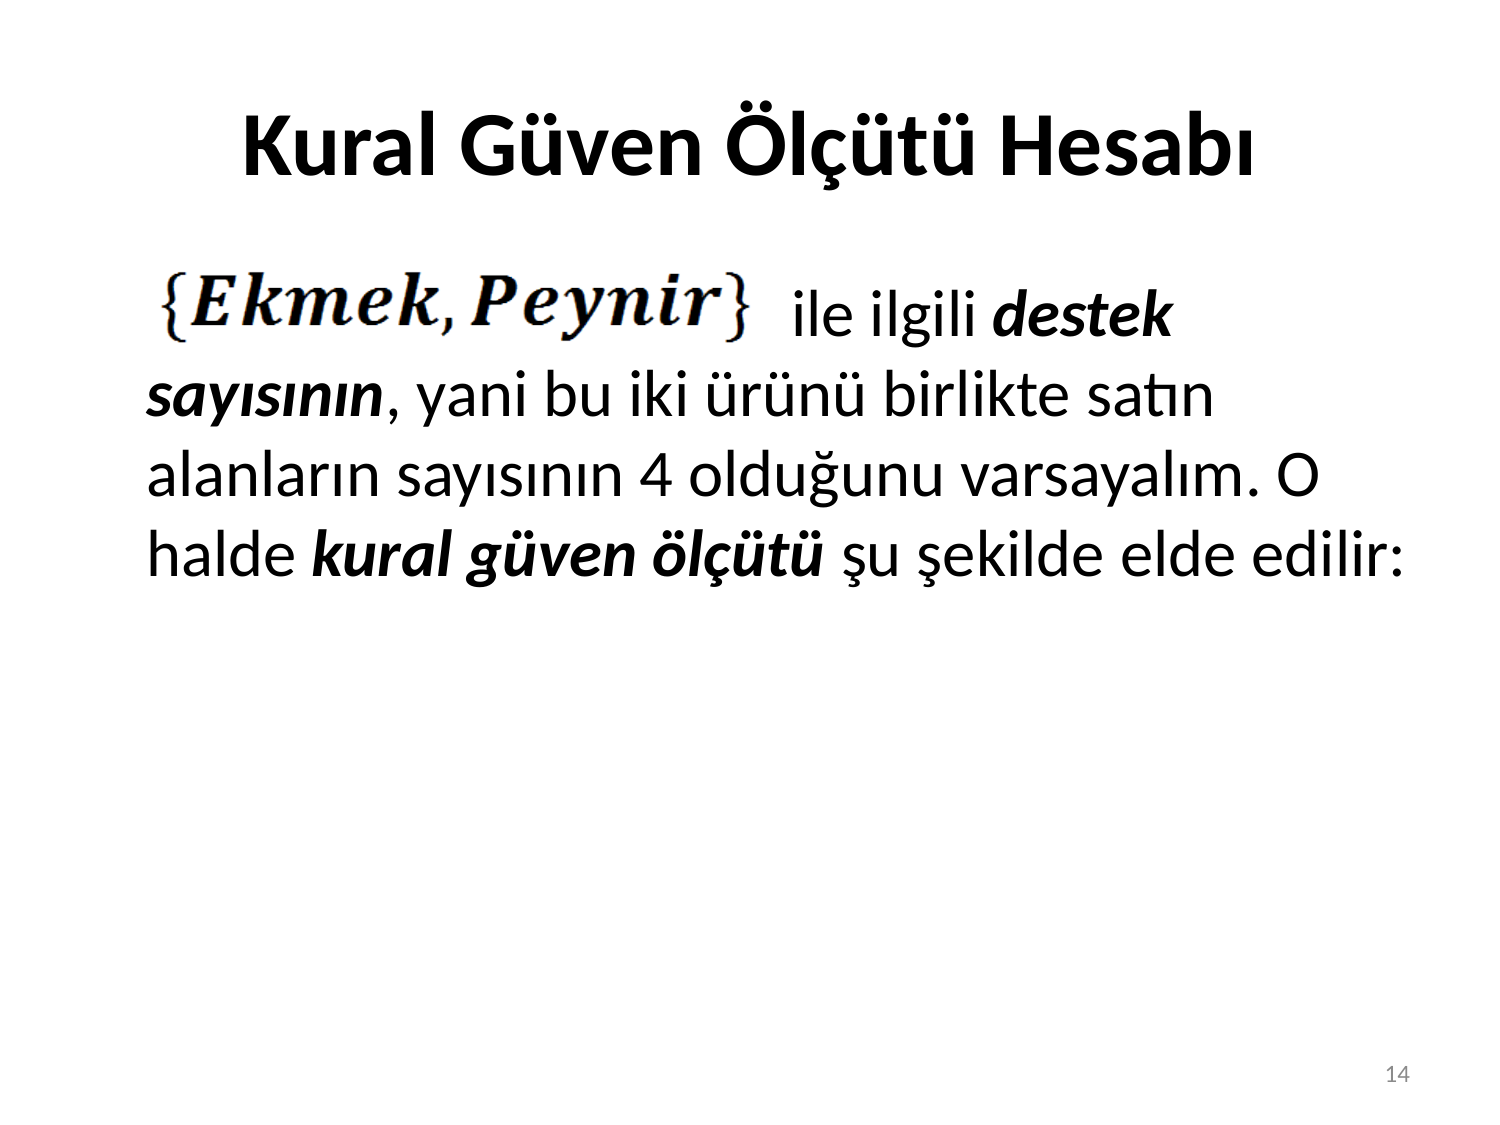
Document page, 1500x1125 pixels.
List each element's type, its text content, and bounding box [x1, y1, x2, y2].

slide_number 14 [1074, 1042, 1425, 1103]
title Kural Güven Ölçütü Hesabı [75, 45, 1425, 233]
list ile ilgili destek sayısının, yani bu iki ürünü birlikte satın alanların sayısının 4 olduğunu varsayalım. O halde kural güven ölçütü şu şekilde elde edilir: [75, 262, 1425, 1005]
picture [159, 255, 752, 358]
